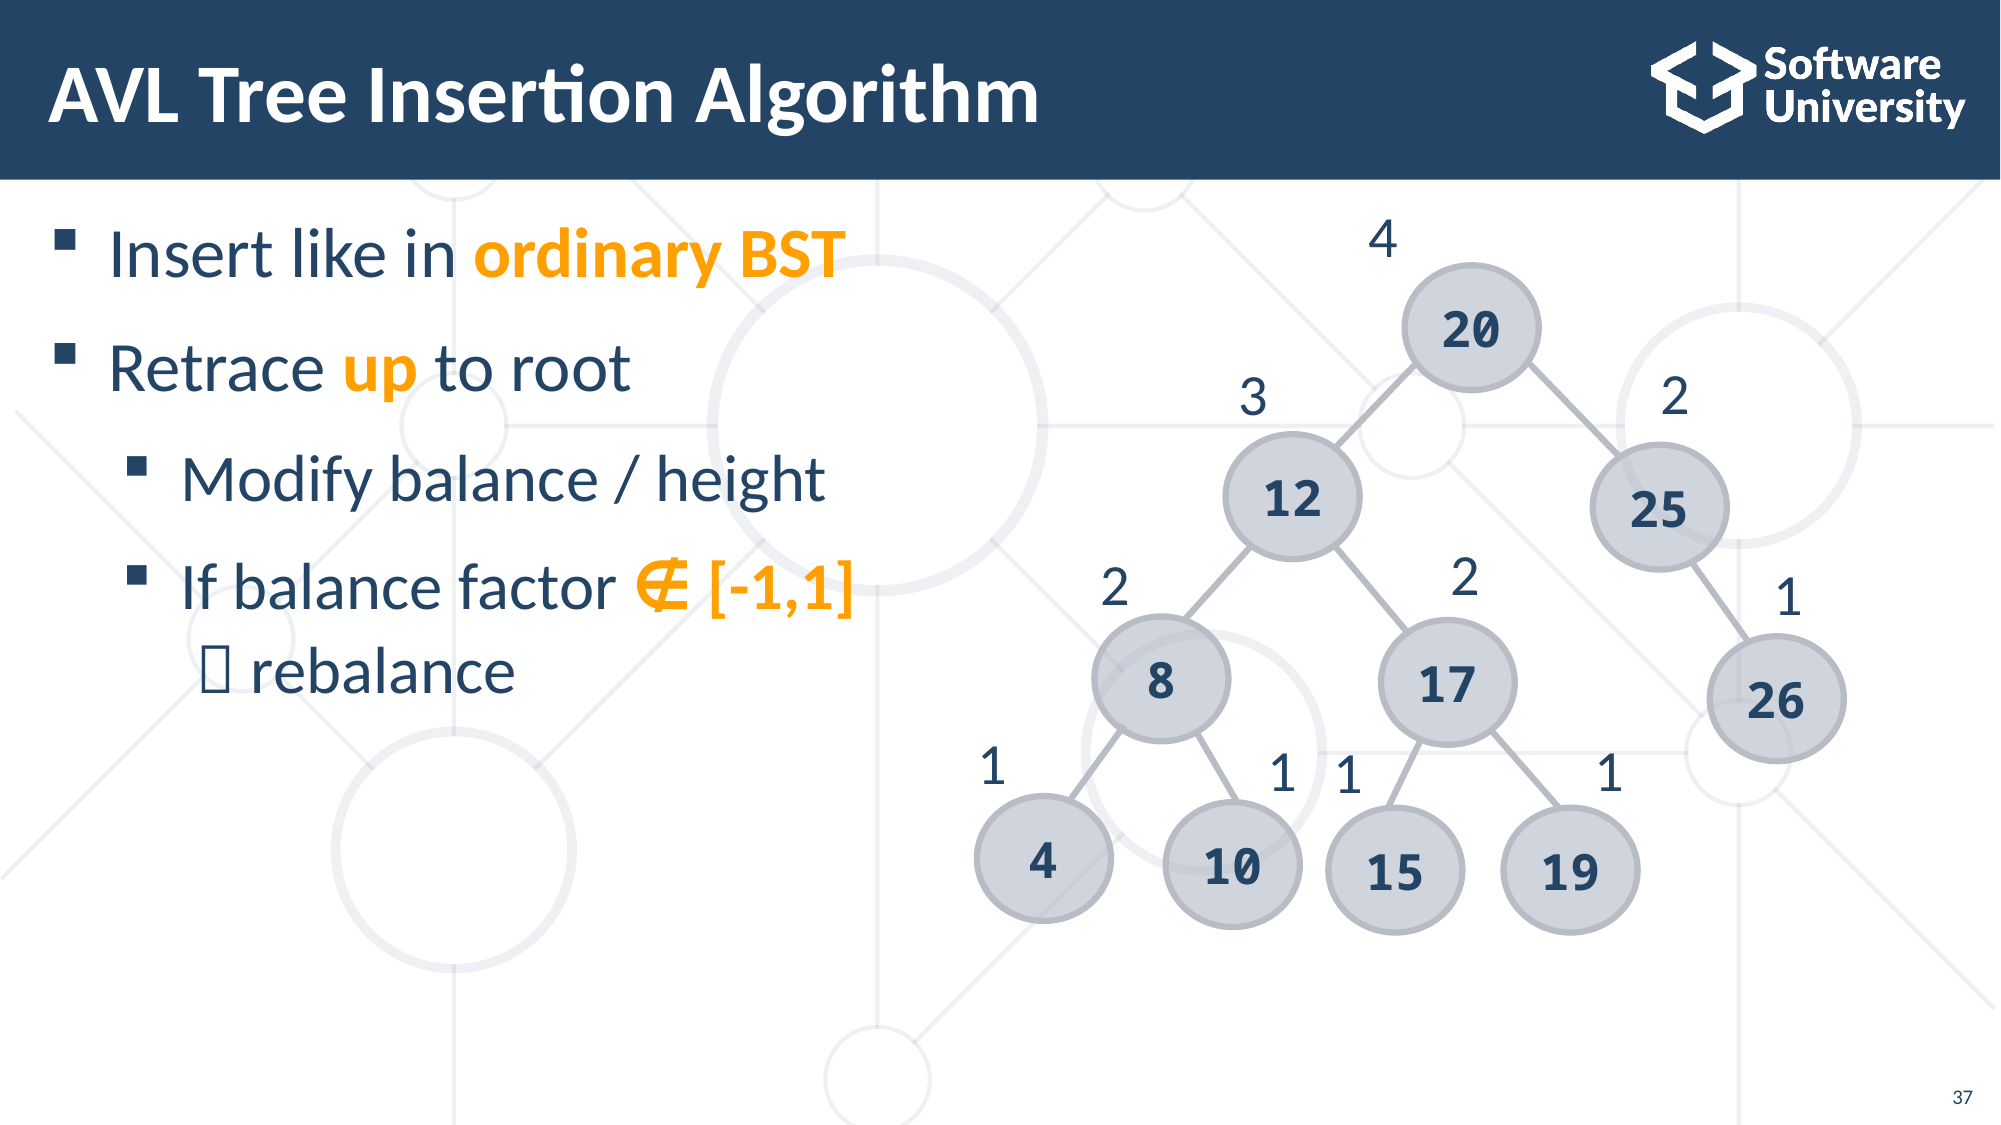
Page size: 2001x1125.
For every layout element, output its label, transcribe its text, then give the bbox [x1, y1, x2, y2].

text_box 12 [1225, 434, 1360, 560]
slide_number 37 [1927, 1067, 1989, 1117]
text_box 2 [1435, 529, 1499, 615]
text_box 4 [976, 796, 1112, 921]
text_box 8 [1094, 616, 1229, 742]
text_box 2 [1645, 348, 1727, 434]
text_box 1 [1759, 549, 1822, 635]
text_box 1 [1579, 725, 1642, 810]
text_box 25 [1592, 444, 1727, 570]
text_box 1 [1252, 725, 1315, 810]
text_box 17 [1381, 619, 1515, 745]
list Insert like in ordinary BST Retrace up to root Modify balance / height If balance factor ∉ [-1,1]  rebalance [31, 196, 1970, 1104]
title AVL Tree Insertion Algorithm [31, 16, 1625, 162]
text_box 2 [1085, 539, 1148, 625]
picture [1651, 41, 1966, 134]
text_box 10 [1165, 802, 1300, 928]
text_box 3 [1223, 350, 1286, 435]
text_box 26 [1709, 636, 1844, 762]
text_box 1 [1318, 727, 1382, 813]
text_box 15 [1328, 807, 1463, 933]
text_box 4 [1354, 191, 1417, 277]
text_box 1 [962, 719, 1025, 804]
text_box 20 [1404, 265, 1539, 391]
text_box 19 [1503, 807, 1638, 933]
